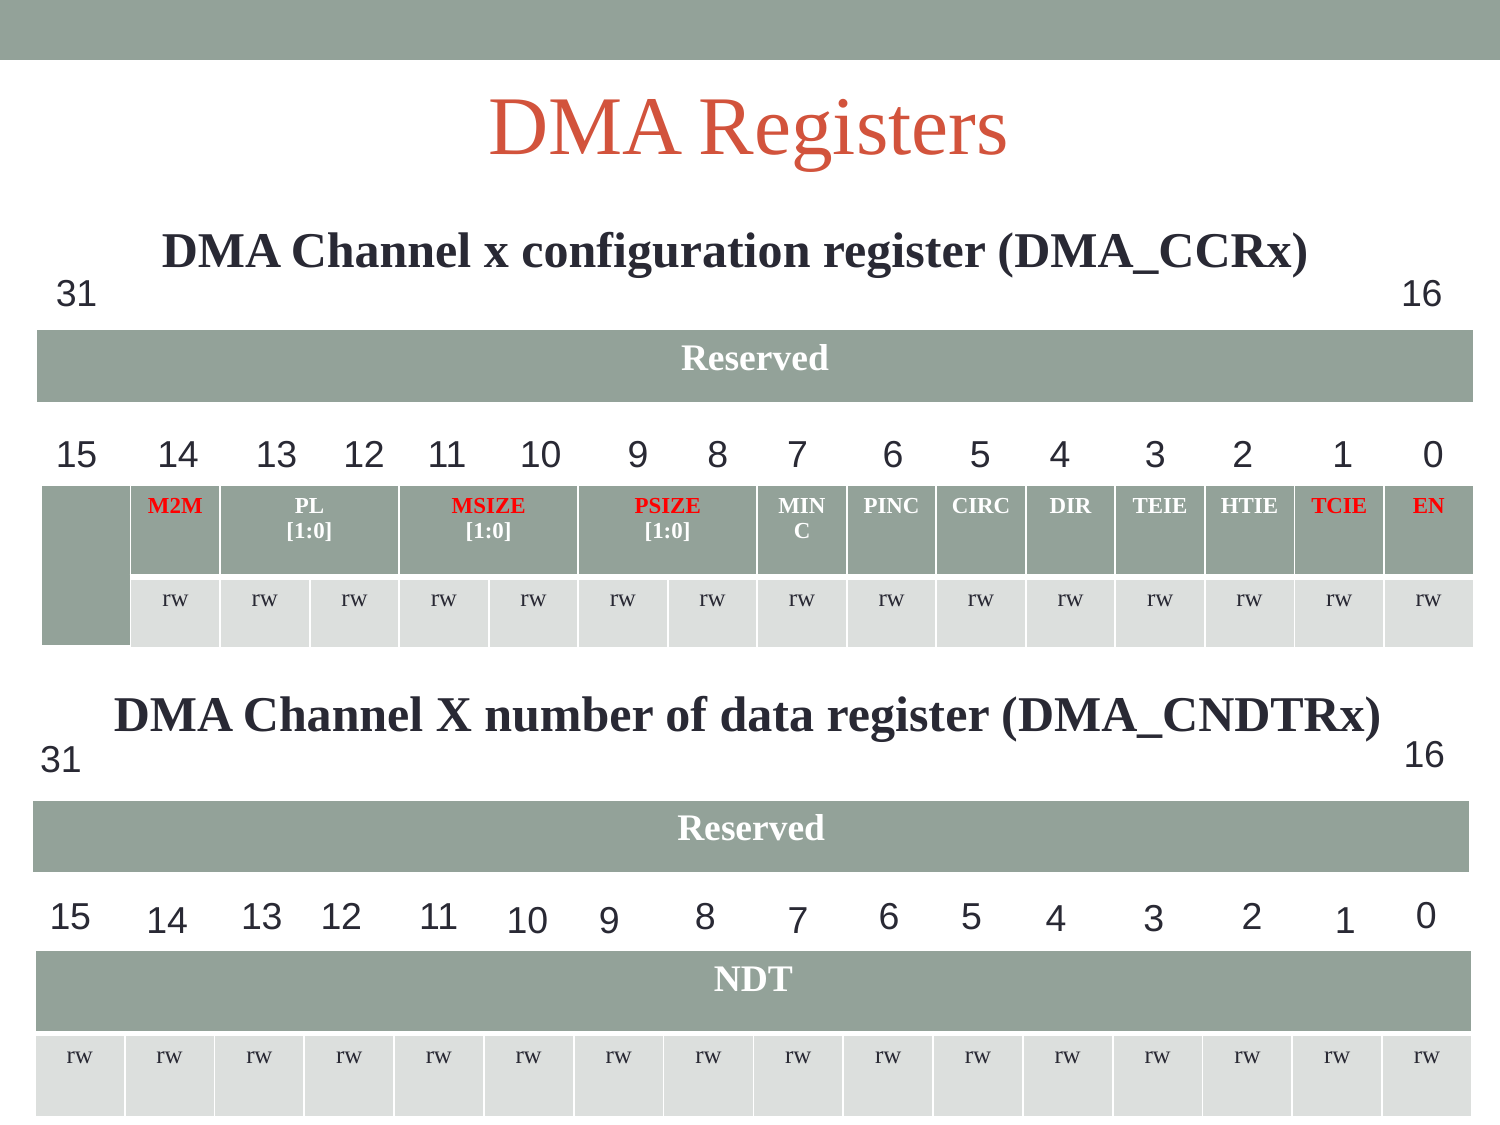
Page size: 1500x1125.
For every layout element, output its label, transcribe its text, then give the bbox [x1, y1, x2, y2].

text_box 12 [329, 422, 448, 483]
table_cell rw [579, 580, 667, 647]
text_box 10 [506, 422, 618, 483]
table_cell rw [1295, 580, 1383, 647]
text_box 16 [1388, 722, 1477, 782]
text_box 4 [1035, 422, 1110, 483]
text_box 1 [1317, 422, 1387, 483]
table_header NDT [36, 951, 1471, 1031]
text_box 15 [40, 422, 130, 483]
text_box DMA Channel x configuration register (DMA_CCRx) [147, 209, 1360, 285]
table_cell rw [131, 580, 219, 647]
table_cell rw [305, 1036, 393, 1116]
text_box 8 [680, 885, 756, 945]
text_box 5 [968, 422, 1035, 483]
text_box 9 [583, 888, 647, 949]
text_box 3 [1130, 422, 1206, 483]
table_cell rw [848, 580, 935, 647]
text_box 7 [772, 422, 848, 483]
table_cell rw [36, 1036, 124, 1116]
table_header HTIE [1206, 486, 1294, 574]
table_header TCIE [1295, 486, 1383, 574]
table_cell rw [575, 1036, 663, 1116]
table_header Reserved [37, 330, 1473, 402]
text_box 8 [692, 422, 756, 483]
text_box 10 [491, 888, 580, 949]
table_cell rw [1383, 1036, 1471, 1116]
table_cell rw [221, 580, 309, 647]
table_cell rw [1024, 1036, 1112, 1116]
text_box 0 [1401, 883, 1489, 944]
table_cell rw [400, 580, 488, 647]
table_cell rw [754, 1036, 842, 1116]
text_box 11 [404, 884, 484, 945]
table_header CIRC [937, 486, 1025, 574]
text_box 2 [1226, 884, 1302, 945]
text_box 9 [618, 422, 688, 483]
text_box 31 [41, 261, 154, 322]
table_cell rw [758, 580, 846, 647]
table_cell rw [215, 1036, 303, 1116]
table_cell rw [1116, 580, 1204, 647]
table_cell rw [1114, 1036, 1202, 1116]
text_box 6 [867, 422, 968, 483]
table_cell rw [664, 1036, 753, 1116]
table_header PL [1:0] [221, 486, 398, 574]
text_box 16 [1386, 261, 1474, 322]
text_box 13 [256, 422, 329, 483]
table_header PSIZE [1:0] [579, 486, 756, 574]
table_header EN [1385, 486, 1473, 574]
table_cell rw [311, 580, 398, 647]
text_box 5 [946, 884, 1009, 945]
table_cell rw [485, 1036, 573, 1116]
text_box 2 [1217, 422, 1281, 483]
text_box 15 [34, 884, 132, 945]
table_header M2M [131, 486, 219, 574]
text_box 4 [1030, 886, 1106, 947]
text_box DMA Channel X number of data register (DMA_CNDTRx) [99, 673, 1440, 749]
table_header MSIZE [1:0] [400, 486, 577, 574]
table_cell rw [937, 580, 1025, 647]
table_cell rw [395, 1036, 483, 1116]
table_header [42, 486, 130, 645]
table_cell rw [669, 580, 756, 647]
text_box 13 [226, 885, 308, 945]
text_box 11 [448, 422, 506, 483]
table_header MINC [758, 486, 846, 574]
text_box 14 [131, 888, 213, 949]
table_cell rw [126, 1036, 214, 1116]
text_box 0 [1408, 422, 1452, 483]
text_box 12 [308, 885, 394, 945]
table_cell rw [1027, 580, 1114, 647]
text_box 31 [25, 728, 138, 788]
table_cell rw [1206, 580, 1294, 647]
table_header PINC [848, 486, 935, 574]
text_box DMA Registers [172, 63, 1326, 179]
table_header Reserved [33, 801, 1469, 872]
text_box 6 [863, 885, 939, 945]
table_cell rw [934, 1036, 1022, 1116]
table_header DIR [1027, 486, 1114, 574]
text_box 14 [142, 422, 256, 483]
table_cell rw [1385, 580, 1473, 647]
text_box 1 [1319, 888, 1397, 949]
table_header TEIE [1116, 486, 1204, 574]
table_cell rw [1203, 1036, 1291, 1116]
text_box 3 [1128, 886, 1204, 947]
table_cell rw [844, 1036, 932, 1116]
table_cell rw [490, 580, 577, 647]
text_box 7 [773, 888, 848, 949]
table_cell rw [1293, 1036, 1381, 1116]
